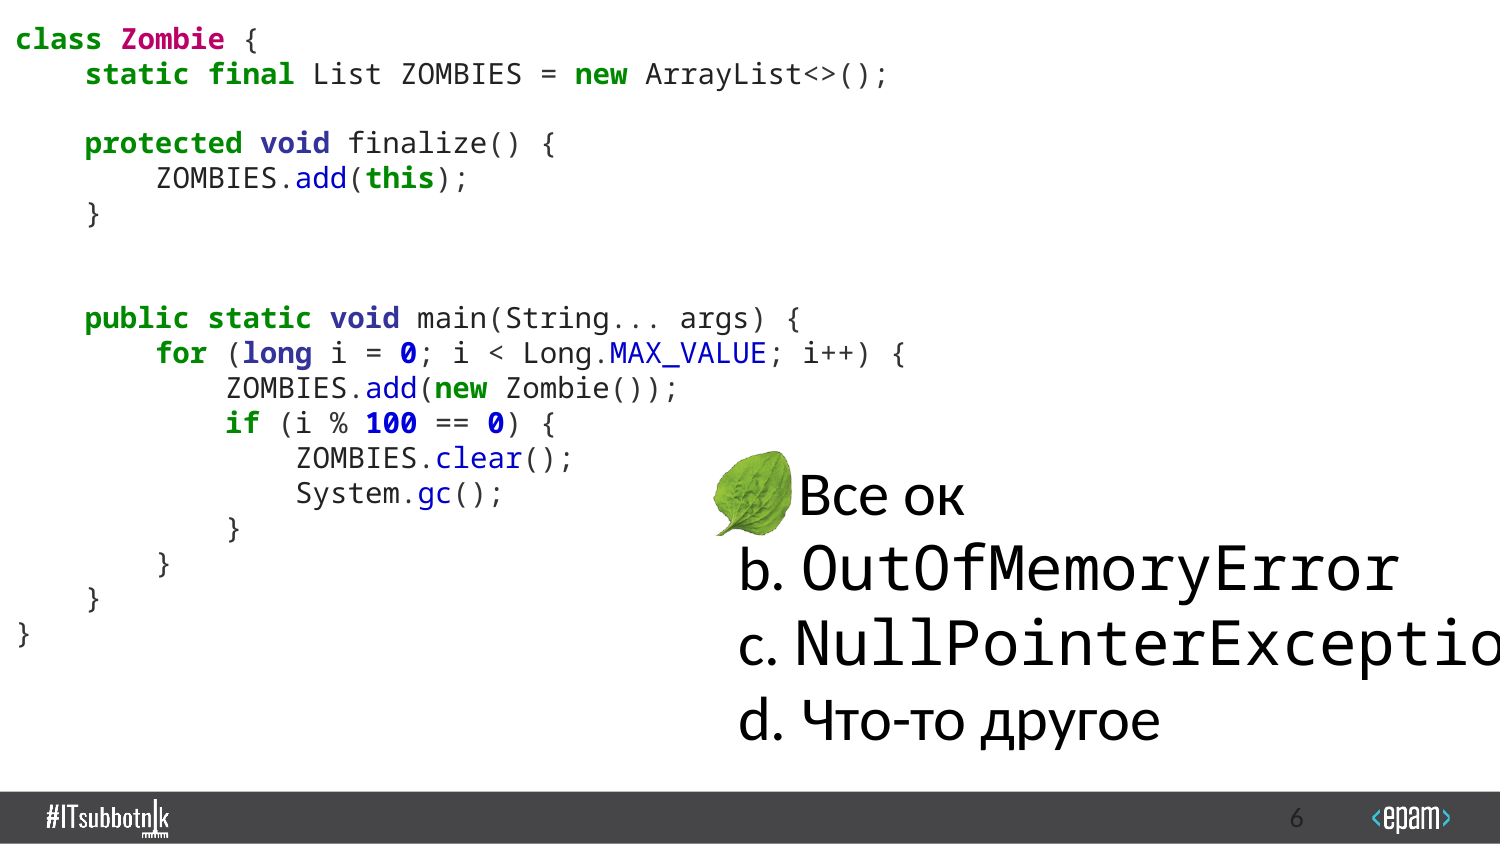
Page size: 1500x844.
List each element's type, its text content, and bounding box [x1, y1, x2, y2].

text_box a. Все ок b. OutOfMemoryError c. NullPointerException d. Что-то другое [723, 443, 1394, 768]
text_box class Zombie { static final List ZOMBIES = new ArrayList<>(); protected void finalize() { ZOMBIES.add(this); } public static void main(String... args) { for (long i = 0; i < Long.MAX_VALUE; i++) { ZOMBIES.add(new Zombie()); if (i % 100 == 0) { ZOMBIES.clear(); System.gc(); } } } } [0, 12, 1201, 657]
picture [38, 769, 177, 844]
slide_number 6 [1274, 791, 1500, 844]
picture [713, 451, 792, 536]
